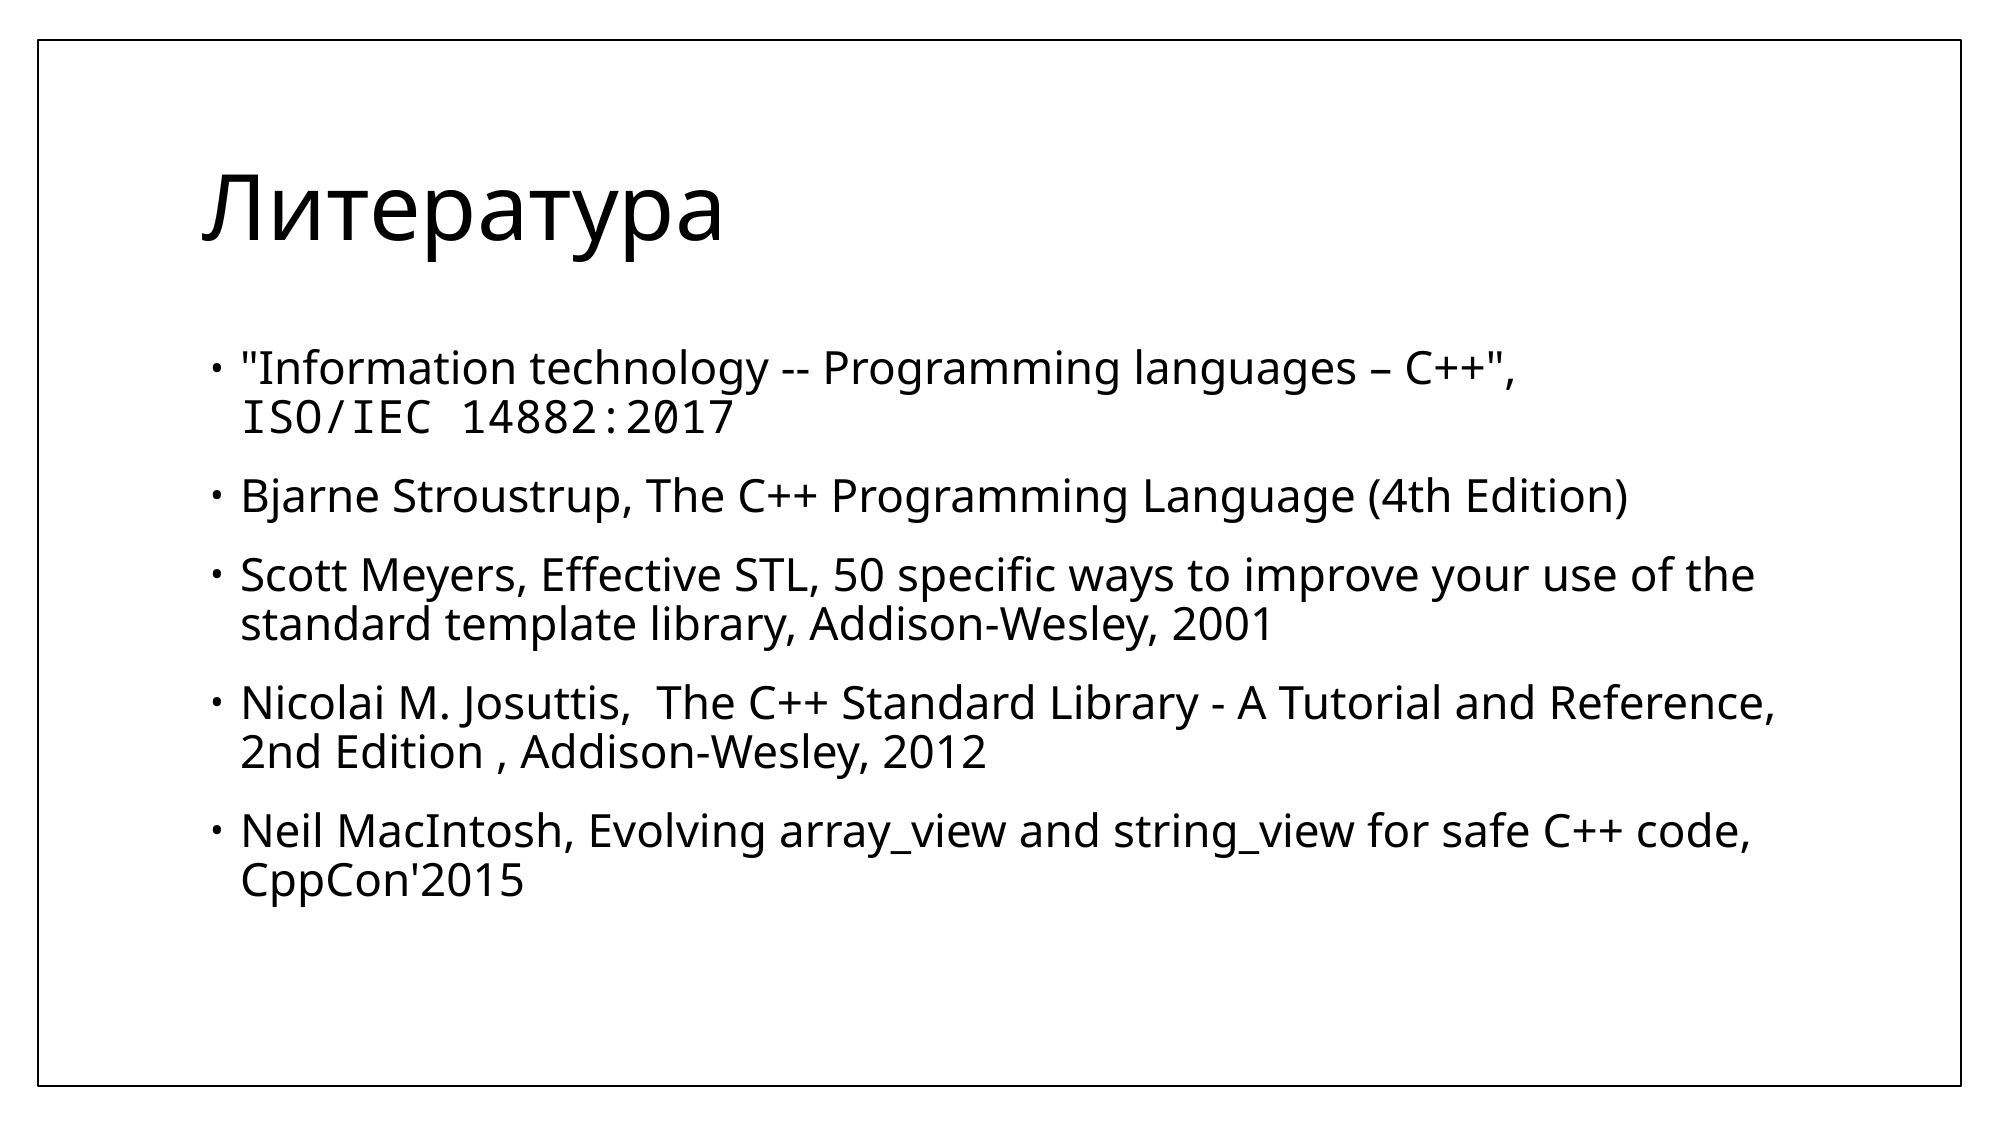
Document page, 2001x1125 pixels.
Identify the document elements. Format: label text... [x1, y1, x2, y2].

list "Information technology -- Programming languages – C++", ISO/IEC 14882:2017 Bjarne Stroustrup, The C++ Programming Language (4th Edition) Scott Meyers, Effective STL, 50 specific ways to improve your use of the standard template library, Addison-Wesley, 2001 Nicolai M. Josuttis, The C++ Standard Library - A Tutorial and Reference, 2nd Edition , Addison-Wesley, 2012 Neil MacIntosh, Evolving array_view and string_view for safe C++ code, CppCon'2015 [187, 337, 1808, 1000]
title Литература [187, 99, 1808, 323]
